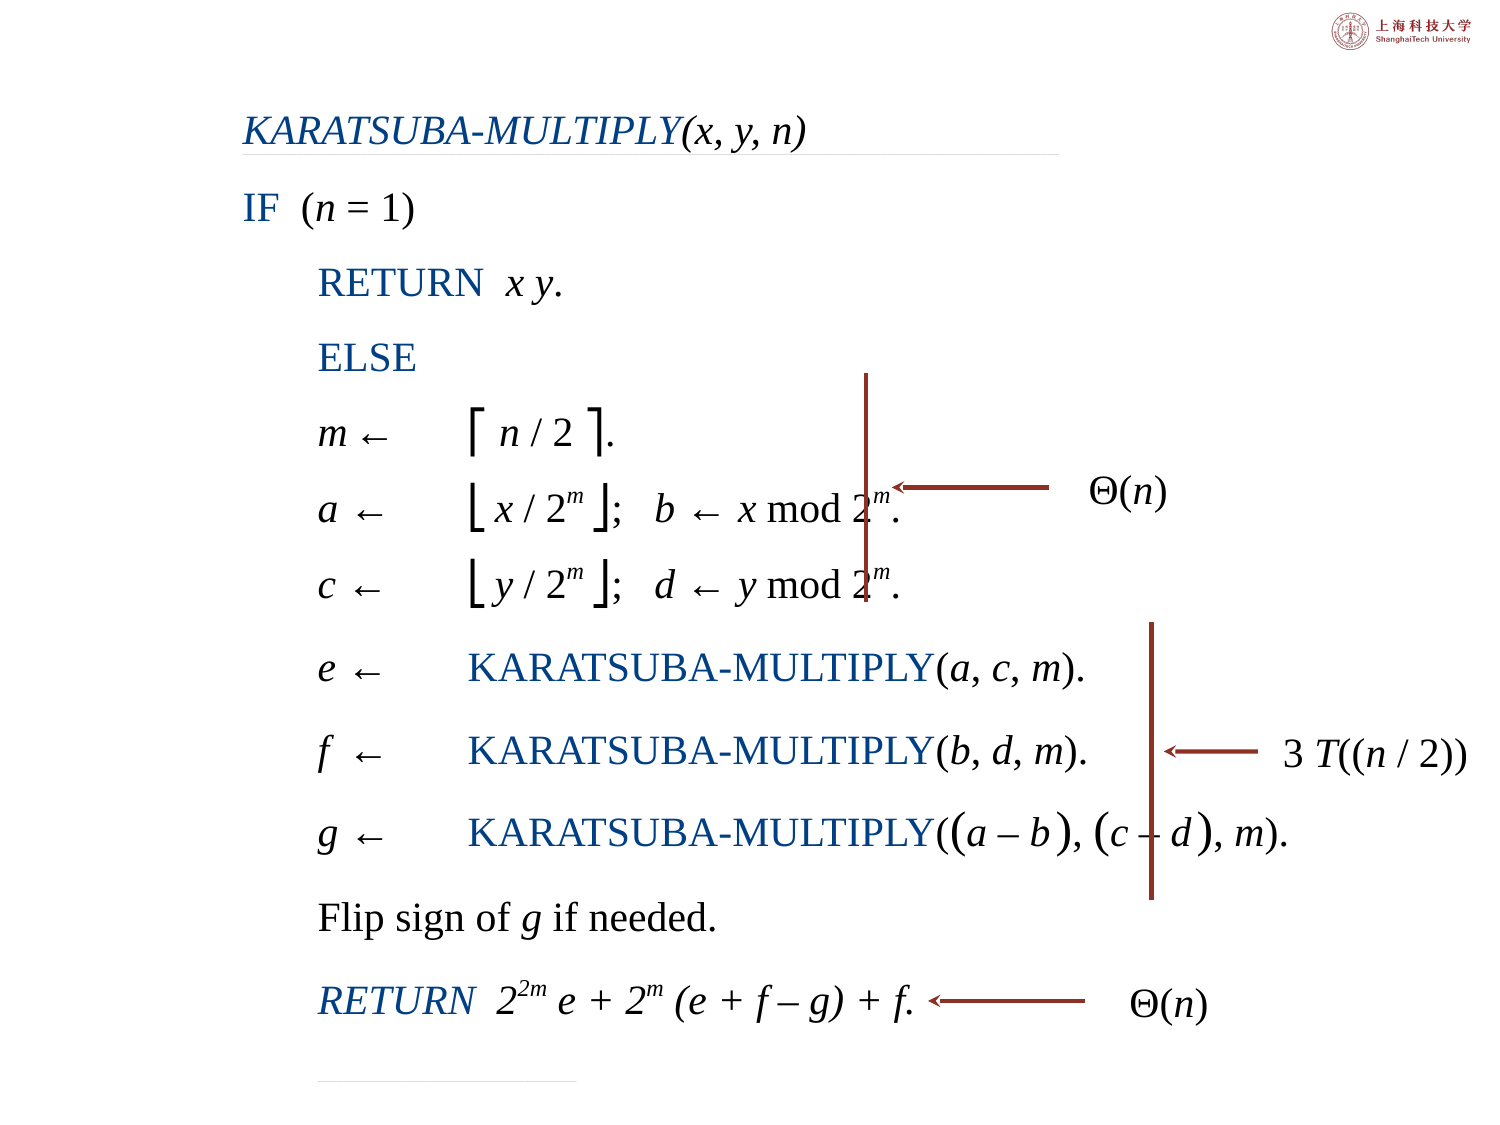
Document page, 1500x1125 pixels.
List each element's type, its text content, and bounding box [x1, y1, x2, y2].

text_box Karatsuba-Multiply(x, y, n) _______________________________________________________________________________________________________________________________________________________________________________________________________________________________________________________________________________________________________________________________________________________________________________________________________________________________________________________________________________________________________________________________________________________________________________________________________________________________________________________________________________________________________________________________________________________________________________________________________________________________________________________ If (n = 1) Return x y. Else m ← ⎡ n / 2 ⎤. a ← ⎣ x / 2m ⎦; b ← x mod 2m. c ← ⎣ y / 2m ⎦; d ← y mod 2m. e ← Karatsuba-Multiply(a, c, m). f ← Karatsuba-Multiply(b, d, m). g ← Karatsuba-Multiply((a – b), (c – d), m). Flip sign of g if needed. Return 22m e + 2m (e + f – g) + f. _____________________________________________________________________________________________________________________________________________________________________________________________________________________________________________________________________ [194, 54, 1339, 1125]
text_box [927, 975, 1213, 1027]
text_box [1151, 621, 1469, 901]
picture [1327, 0, 1478, 109]
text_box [865, 372, 1172, 603]
